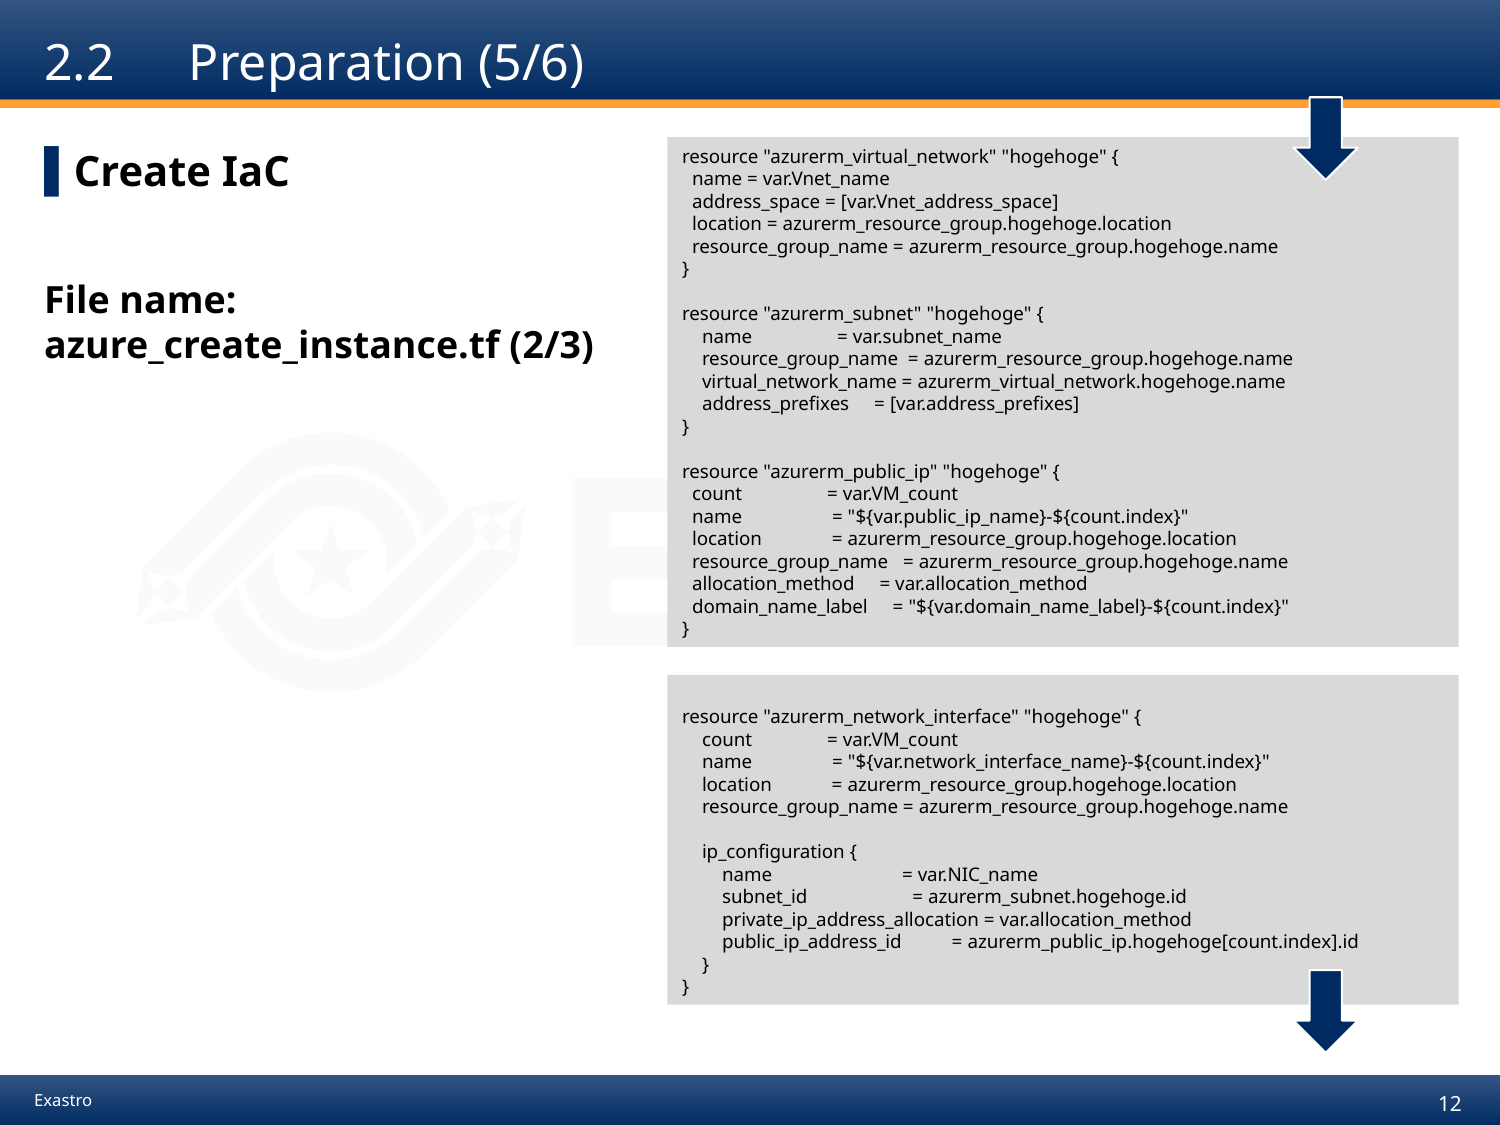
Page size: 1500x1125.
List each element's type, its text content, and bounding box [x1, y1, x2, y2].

title 2.2 Preparation (5/6) [29, 18, 1471, 96]
text_box resource "azurerm_virtual_network" "hogehoge" { name = var.Vnet_name address_space = [var.Vnet_address_space] location = azurerm_resource_group.hogehoge.location resource_group_name = azurerm_resource_group.hogehoge.name } resource "azurerm_subnet" "hogehoge" { name = var.subnet_name resource_group_name = azurerm_resource_group.hogehoge.name virtual_network_name = azurerm_virtual_network.hogehoge.name address_prefixes = [var.address_prefixes] } resource "azurerm_public_ip" "hogehoge" { count = var.VM_count name = "${var.public_ip_name}-${count.index}" location = azurerm_resource_group.hogehoge.location resource_group_name = azurerm_resource_group.hogehoge.name allocation_method = var.allocation_method domain_name_label = "${var.domain_name_label}-${count.index}" } [667, 137, 1459, 647]
picture [0, 0, 1500, 1125]
text_box resource "azurerm_network_interface" "hogehoge" { count = var.VM_count name = "${var.network_interface_name}-${count.index}" location = azurerm_resource_group.hogehoge.location resource_group_name = azurerm_resource_group.hogehoge.name ip_configuration { name = var.NIC_name subnet_id = azurerm_subnet.hogehoge.id private_ip_address_allocation = var.allocation_method public_ip_address_id = azurerm_public_ip.hogehoge[count.index].id } } [667, 674, 1459, 1005]
text_box [1293, 97, 1359, 180]
text_box [1293, 970, 1359, 1053]
text_box File name: azure_create_instance.tf (2/3) [29, 268, 779, 374]
list Create IaC [29, 137, 1483, 1059]
